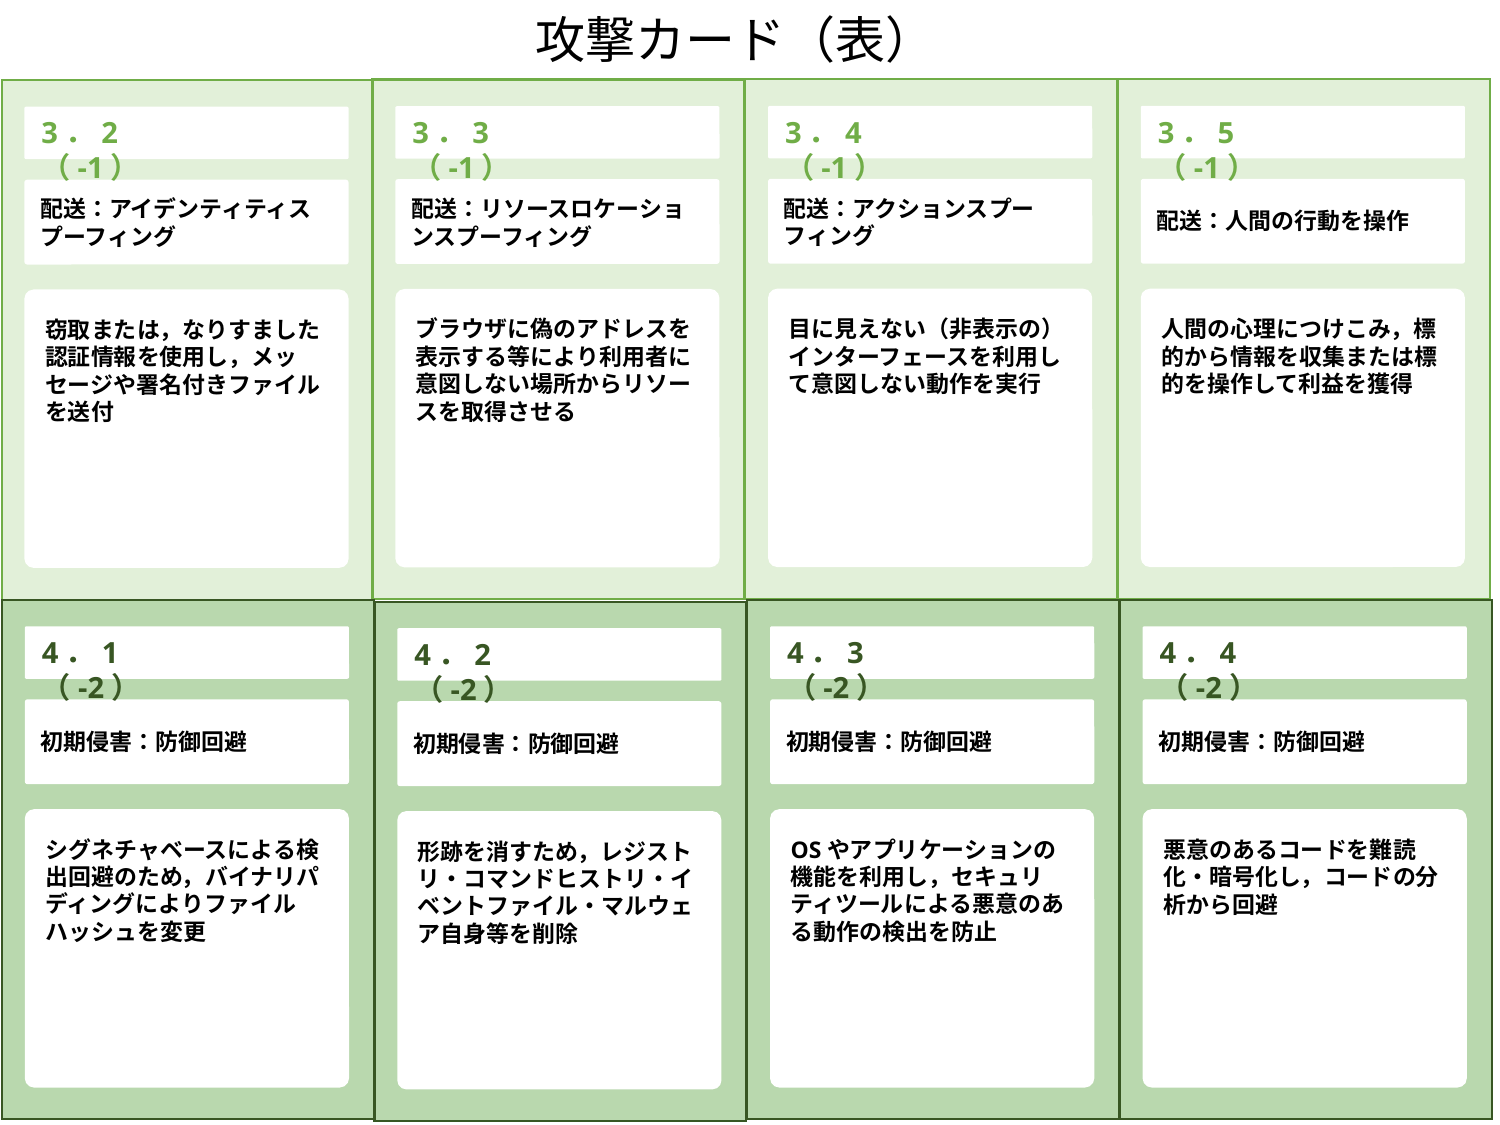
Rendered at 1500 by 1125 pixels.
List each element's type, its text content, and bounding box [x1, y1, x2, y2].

text_box [744, 78, 1117, 600]
text_box [394, 287, 721, 569]
text_box [23, 105, 350, 161]
text_box [1119, 599, 1493, 1120]
text_box [1141, 698, 1468, 786]
text_box OSやアプリケーションの機能を利用し，セキュリティツールによる悪意のある動作の検出を防止 [775, 827, 1085, 953]
text_box 4．3 （-2） [772, 627, 952, 712]
text_box [1139, 104, 1467, 160]
text_box 人間の心理につけこみ，標的から情報を収集または標的を操作して利益を獲得 [1146, 307, 1456, 405]
text_box [767, 177, 1094, 265]
text_box 4．4 （-2） [1144, 627, 1325, 712]
text_box [394, 178, 721, 266]
text_box [23, 625, 351, 680]
text_box [1141, 625, 1468, 680]
text_box [396, 810, 723, 1091]
text_box 攻撃カード（表） [521, 0, 951, 76]
text_box 配送：人間の行動を操作 [1141, 199, 1464, 242]
text_box [373, 601, 747, 1122]
text_box [1141, 808, 1468, 1089]
text_box [1, 599, 375, 1120]
text_box 4．1 （-2） [27, 627, 207, 712]
text_box 初期侵害：防御回避 [25, 720, 348, 763]
text_box 3．3 （-1） [397, 106, 577, 187]
text_box 3．5 （-1） [1143, 106, 1323, 192]
text_box 配送：アクションスプーフィング [769, 186, 1091, 257]
text_box ブラウザに偽のアドレスを表示する等により利用者に意図しない場所からリソースを取得させる [401, 307, 710, 433]
text_box [1139, 287, 1467, 569]
text_box [1139, 177, 1467, 265]
text_box 配送：アイデンティティスプーフィング [25, 187, 347, 258]
text_box 3．4 （-1） [770, 106, 950, 186]
text_box [767, 104, 1094, 160]
text_box [23, 808, 351, 1089]
text_box [767, 287, 1094, 569]
text_box [769, 698, 1096, 786]
text_box 初期侵害：防御回避 [398, 721, 720, 765]
text_box [769, 625, 1096, 680]
text_box [769, 808, 1096, 1089]
text_box 4．2 （-2） [399, 628, 579, 714]
text_box 窃取または，なりすました認証情報を使用し，メッセージや署名付きファイルを送付 [30, 308, 339, 433]
text_box [371, 78, 744, 600]
text_box [1, 79, 371, 599]
text_box [23, 288, 350, 569]
text_box 悪意のあるコードを難読化・暗号化し，コードの分析から回避 [1148, 827, 1457, 925]
text_box [746, 599, 1119, 1120]
text_box [1117, 78, 1491, 599]
text_box [394, 105, 721, 160]
text_box 初期侵害：防御回避 [1143, 720, 1465, 763]
text_box 3．2 （-1） [26, 107, 206, 187]
text_box [23, 178, 350, 266]
text_box [23, 698, 351, 786]
text_box [396, 627, 723, 682]
text_box 形跡を消すため，レジストリ・コマンドヒストリ・イベントファイル・マルウェア自身等を削除 [403, 829, 712, 955]
text_box 初期侵害：防御回避 [771, 720, 1093, 763]
text_box [396, 700, 723, 788]
text_box シグネチャベースによる検出回避のため，バイナリパディングによりファイルハッシュを変更 [30, 827, 340, 953]
text_box 配送：リソースロケーションスプーフィング [396, 187, 718, 257]
text_box 目に見えない（非表示の）インターフェースを利用して意図しない動作を実行 [773, 307, 1083, 405]
